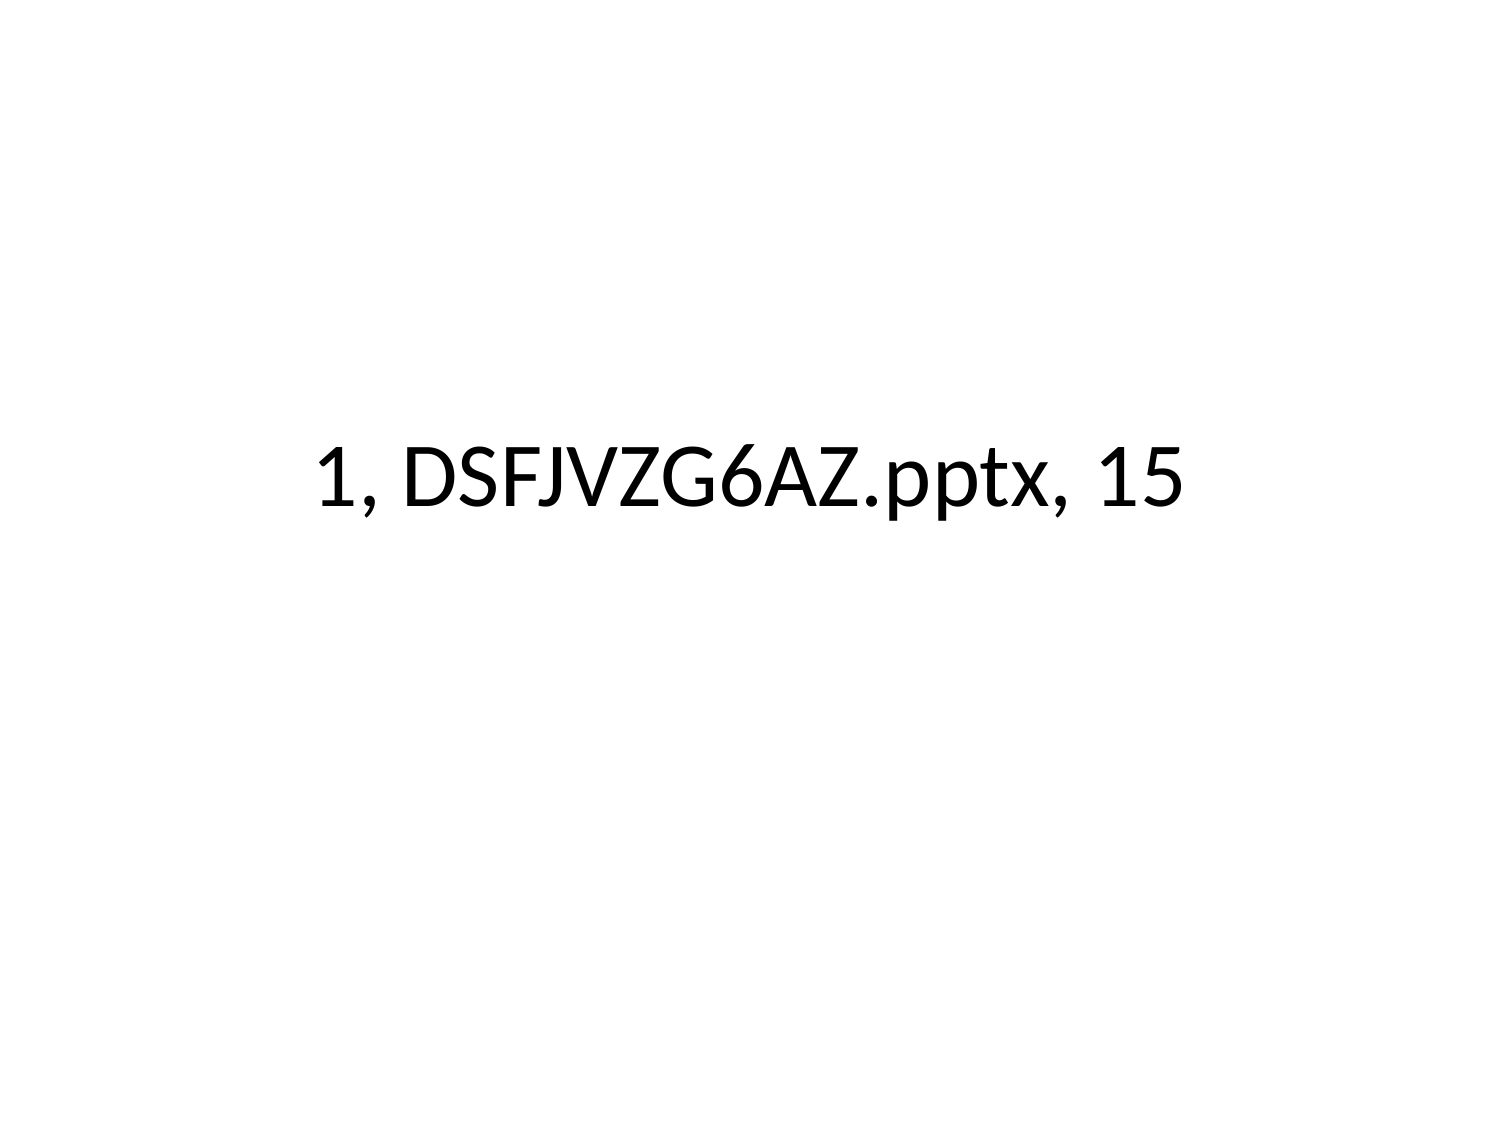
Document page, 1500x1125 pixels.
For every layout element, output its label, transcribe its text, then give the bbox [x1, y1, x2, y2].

title 1, DSFJVZG6AZ.pptx, 15 [112, 349, 1388, 591]
